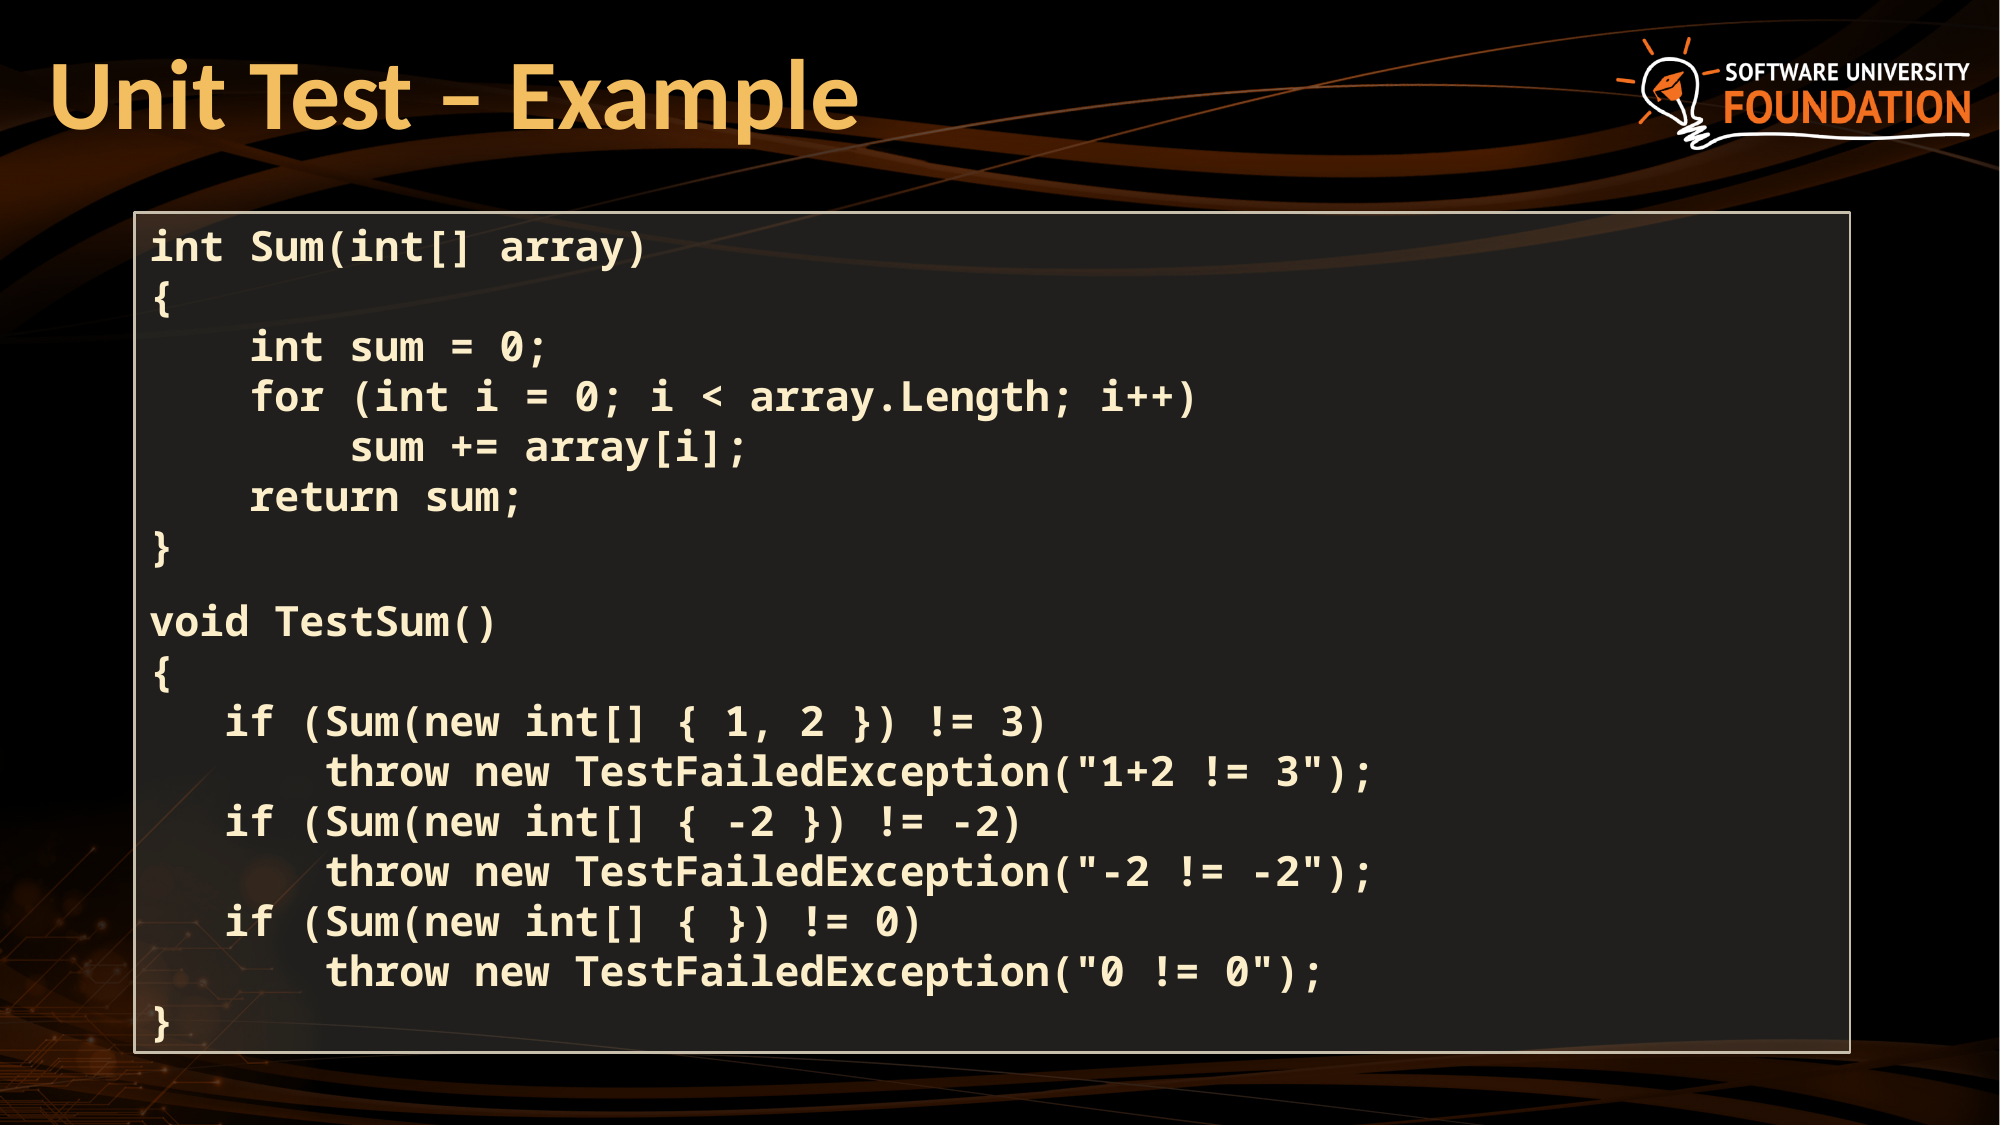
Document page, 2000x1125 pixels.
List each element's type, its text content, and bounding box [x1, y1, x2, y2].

picture [0, 0, 2000, 1125]
text_box int Sum(int[] array) { int sum = 0; for (int i = 0; i < array.Length; i++) sum += array[i]; return sum; } void TestSum() { if (Sum(new int[] { 1, 2 }) != 3) throw new TestFailedException("1+2 != 3"); if (Sum(new int[] { -2 }) != -2) throw new TestFailedException("-2 != -2"); if (Sum(new int[] { }) != 0) throw new TestFailedException("0 != 0"); } [134, 212, 1850, 1053]
title Unit Test – Example [30, 6, 1602, 189]
